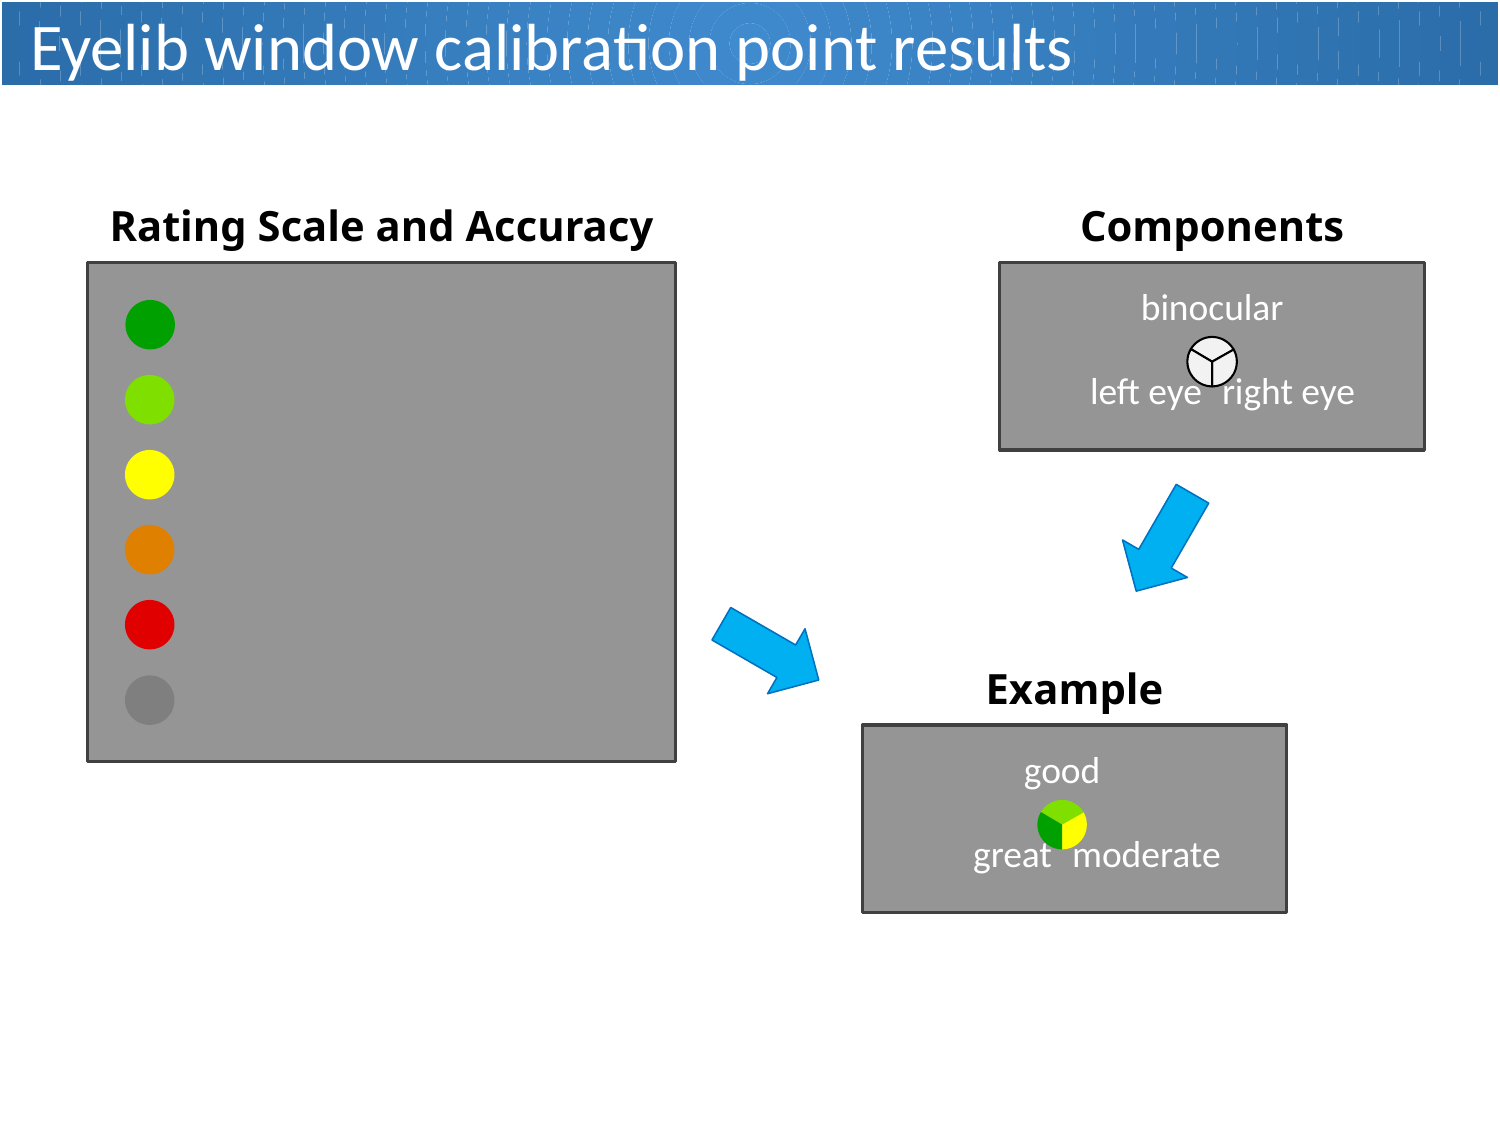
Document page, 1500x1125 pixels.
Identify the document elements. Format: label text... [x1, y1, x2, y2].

text_box [1120, 482, 1211, 594]
title Eyelib window calibration point results [0, 0, 1500, 88]
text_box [862, 649, 1288, 913]
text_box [87, 187, 676, 763]
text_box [999, 187, 1425, 451]
text_box [709, 605, 821, 696]
